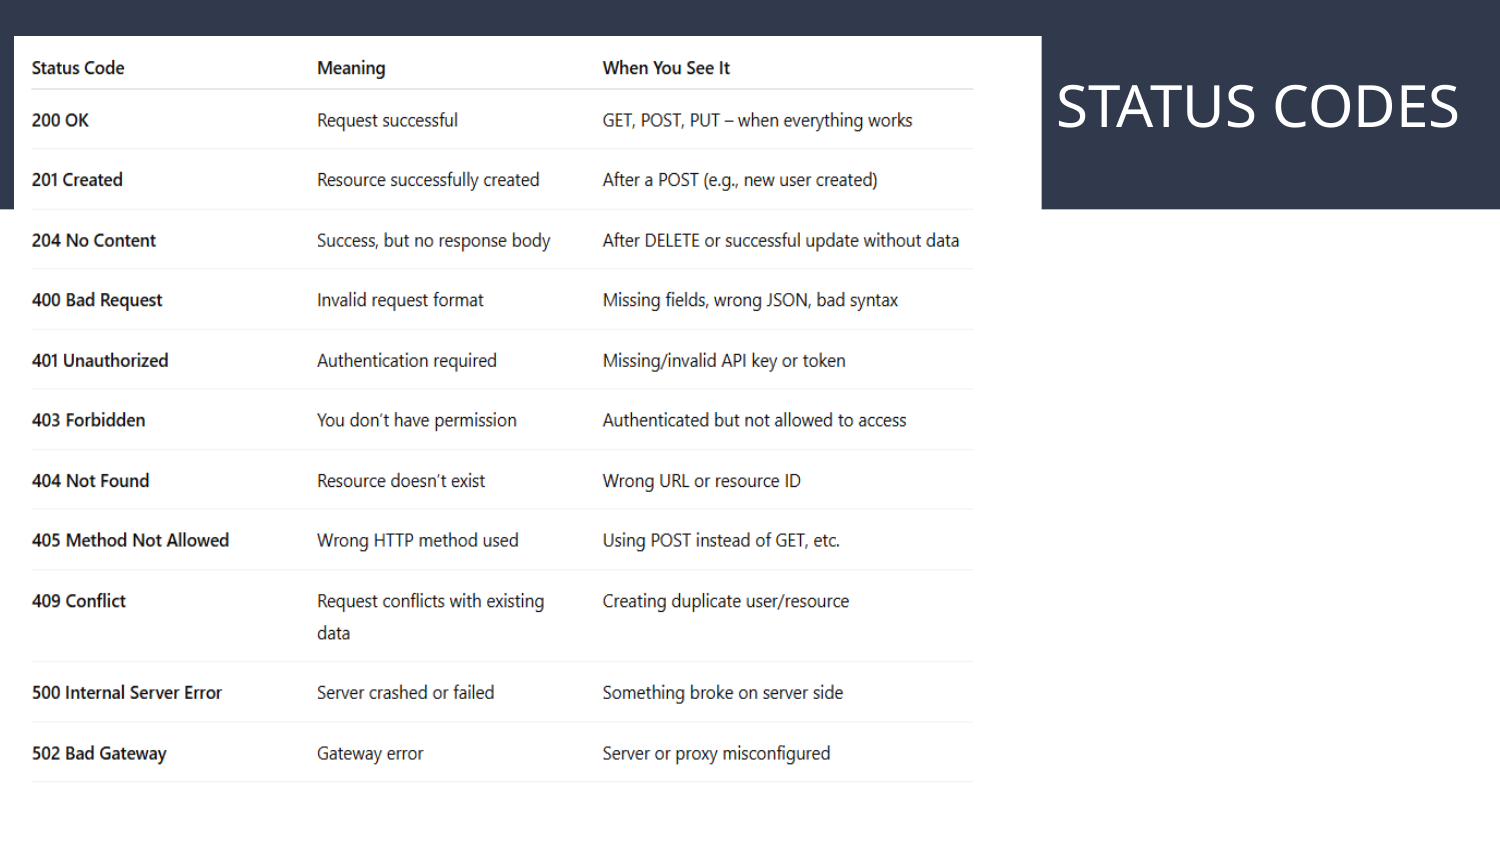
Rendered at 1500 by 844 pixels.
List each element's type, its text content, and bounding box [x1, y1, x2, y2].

title STATUS CODES [1047, 53, 1500, 157]
picture [13, 35, 1042, 804]
